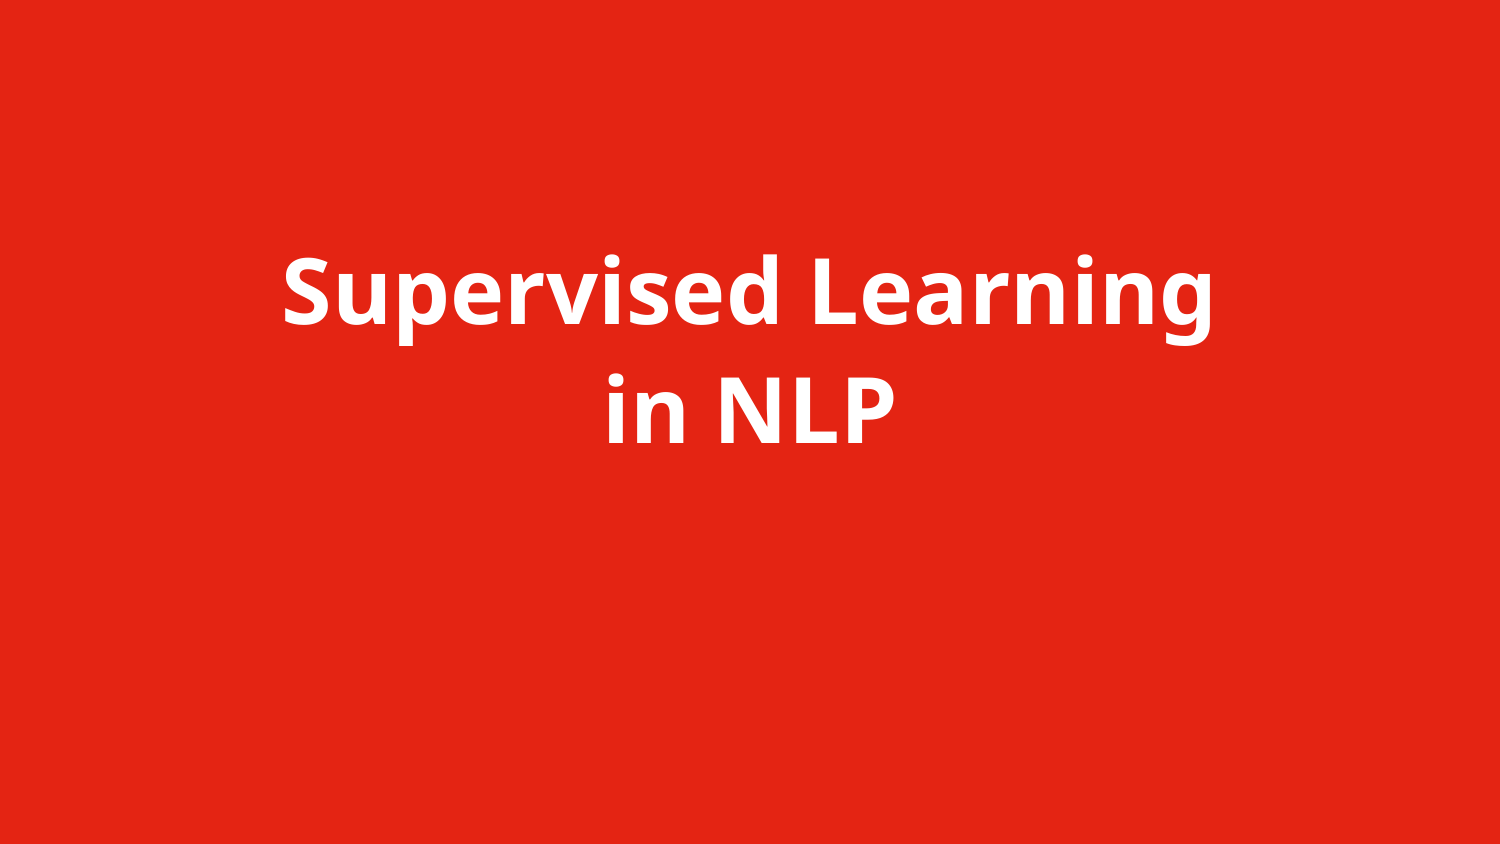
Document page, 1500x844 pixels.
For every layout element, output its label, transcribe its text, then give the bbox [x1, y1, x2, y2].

text_box Supervised Learning in NLP [238, 224, 1262, 462]
